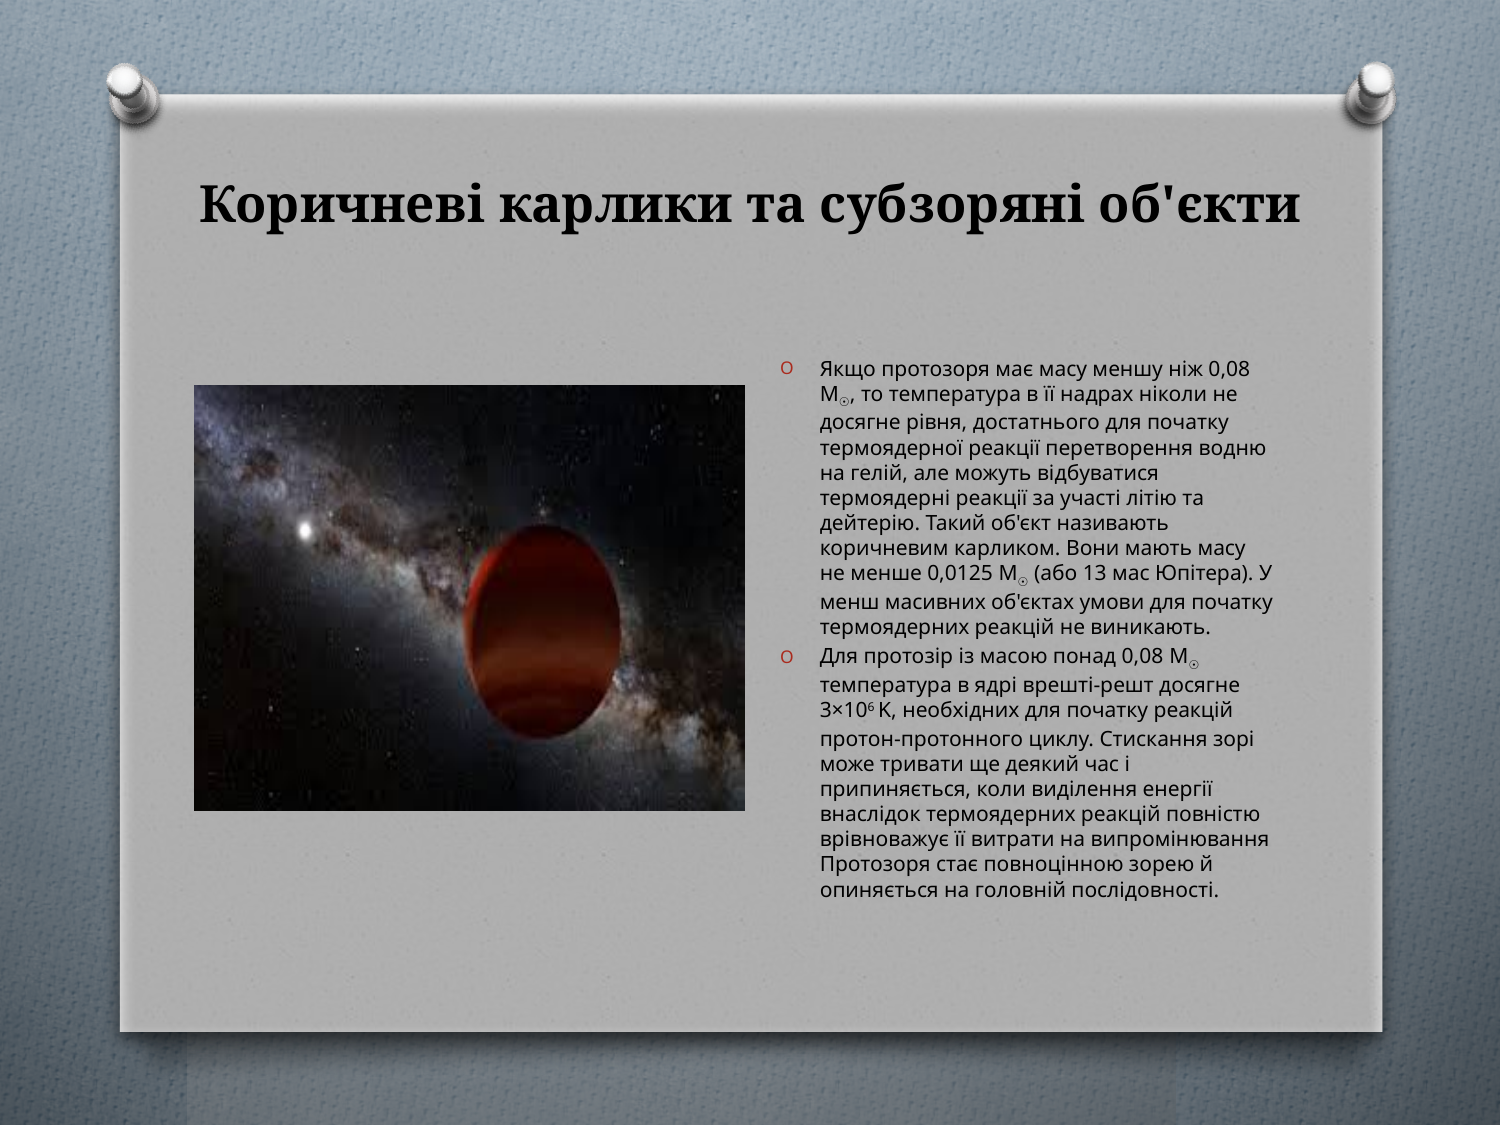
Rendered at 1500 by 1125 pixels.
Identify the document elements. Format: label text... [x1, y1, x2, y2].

picture [75, 29, 198, 153]
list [194, 385, 745, 811]
picture [1317, 35, 1439, 156]
list Якщо протозоря має масу меншу ніж 0,08 M☉, то температура в її надрах ніколи не досягне рівня, достатнього для початку термоядерної реакції перетворення водню на гелій, але можуть відбуватися термоядерні реакції за участі літію та дейтерію. Такий об'єкт називають коричневим карликом. Вони мають масу не менше 0,0125 M☉ (або 13 мас Юпітера). У менш масивних об'єктах умови для початку термоядерних реакцій не виникають. Для протозір із масою понад 0,08 M☉ температура в ядрі врешті-решт досягне 3×106 K, необхідних для початку реакцій протон-протонного циклу. Стискання зорі може тривати ще деякий час і припиняється, коли виділення енергії внаслідок термоядерних реакцій повністю врівноважує її витрати на випромінювання Протозоря стає повноцінною зорею й опиняється на головній послідовності. [765, 347, 1290, 939]
title Коричневі карлики та субзоряні об'єкти [179, 134, 1323, 332]
